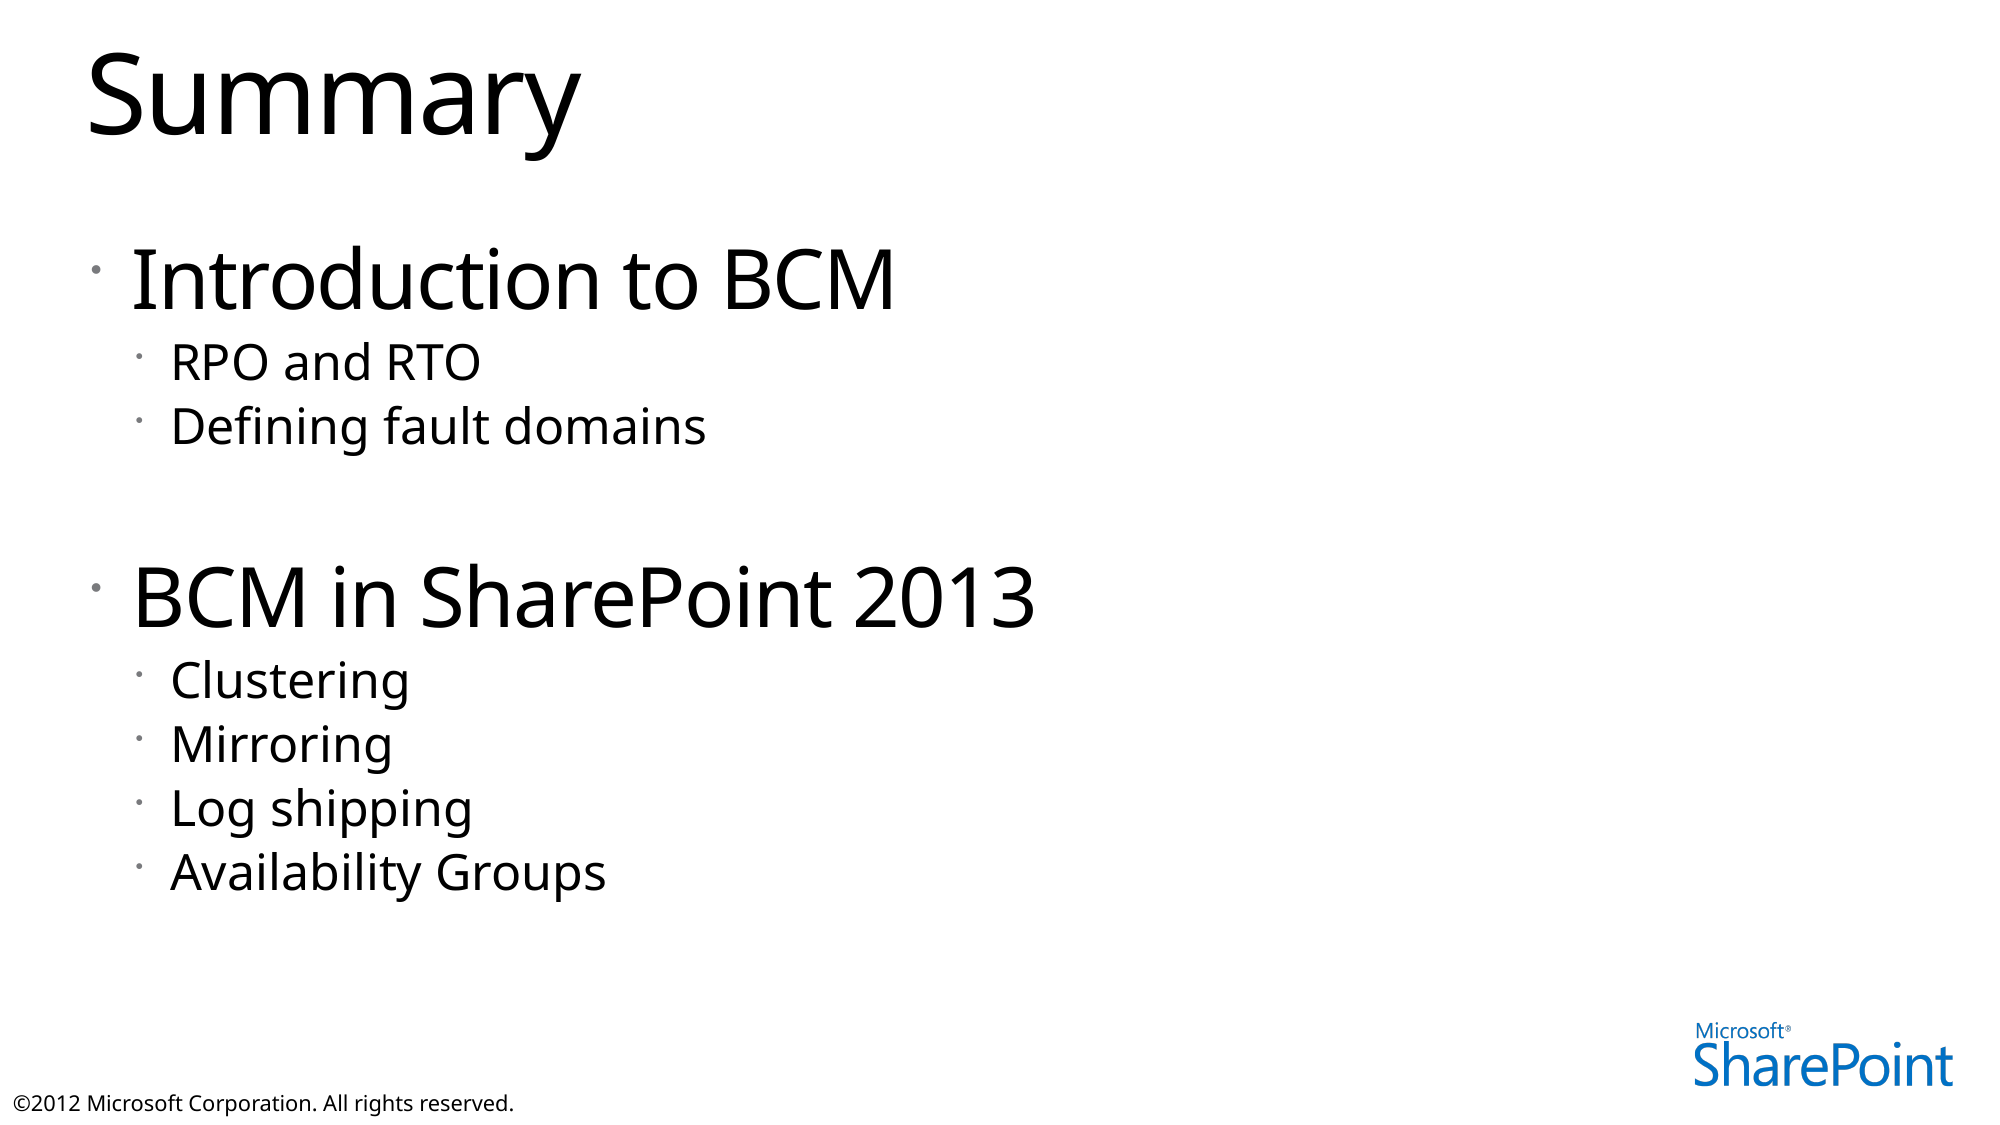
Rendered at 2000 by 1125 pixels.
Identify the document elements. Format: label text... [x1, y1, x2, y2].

list Introduction to BCM RPO and RTO Defining fault domains BCM in SharePoint 2013 Clustering Mirroring Log shipping Availability Groups [85, 237, 1914, 573]
picture [1690, 1007, 1953, 1098]
title Summary [85, 37, 1914, 161]
